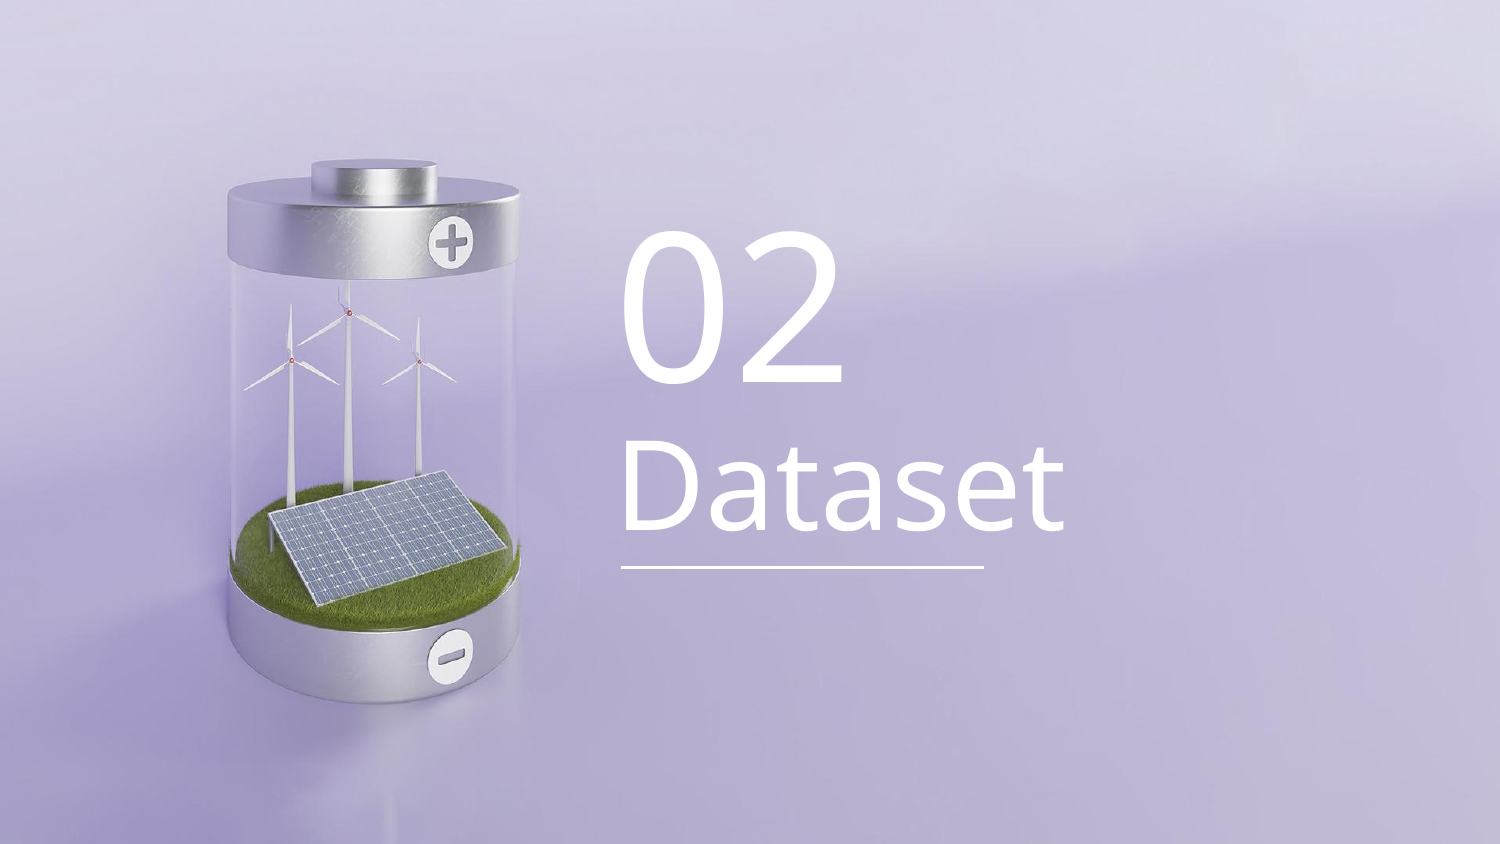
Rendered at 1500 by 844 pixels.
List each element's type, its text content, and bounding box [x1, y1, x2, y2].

picture [0, 0, 1500, 844]
title 02 [614, 198, 915, 400]
title Dataset [614, 332, 1493, 629]
